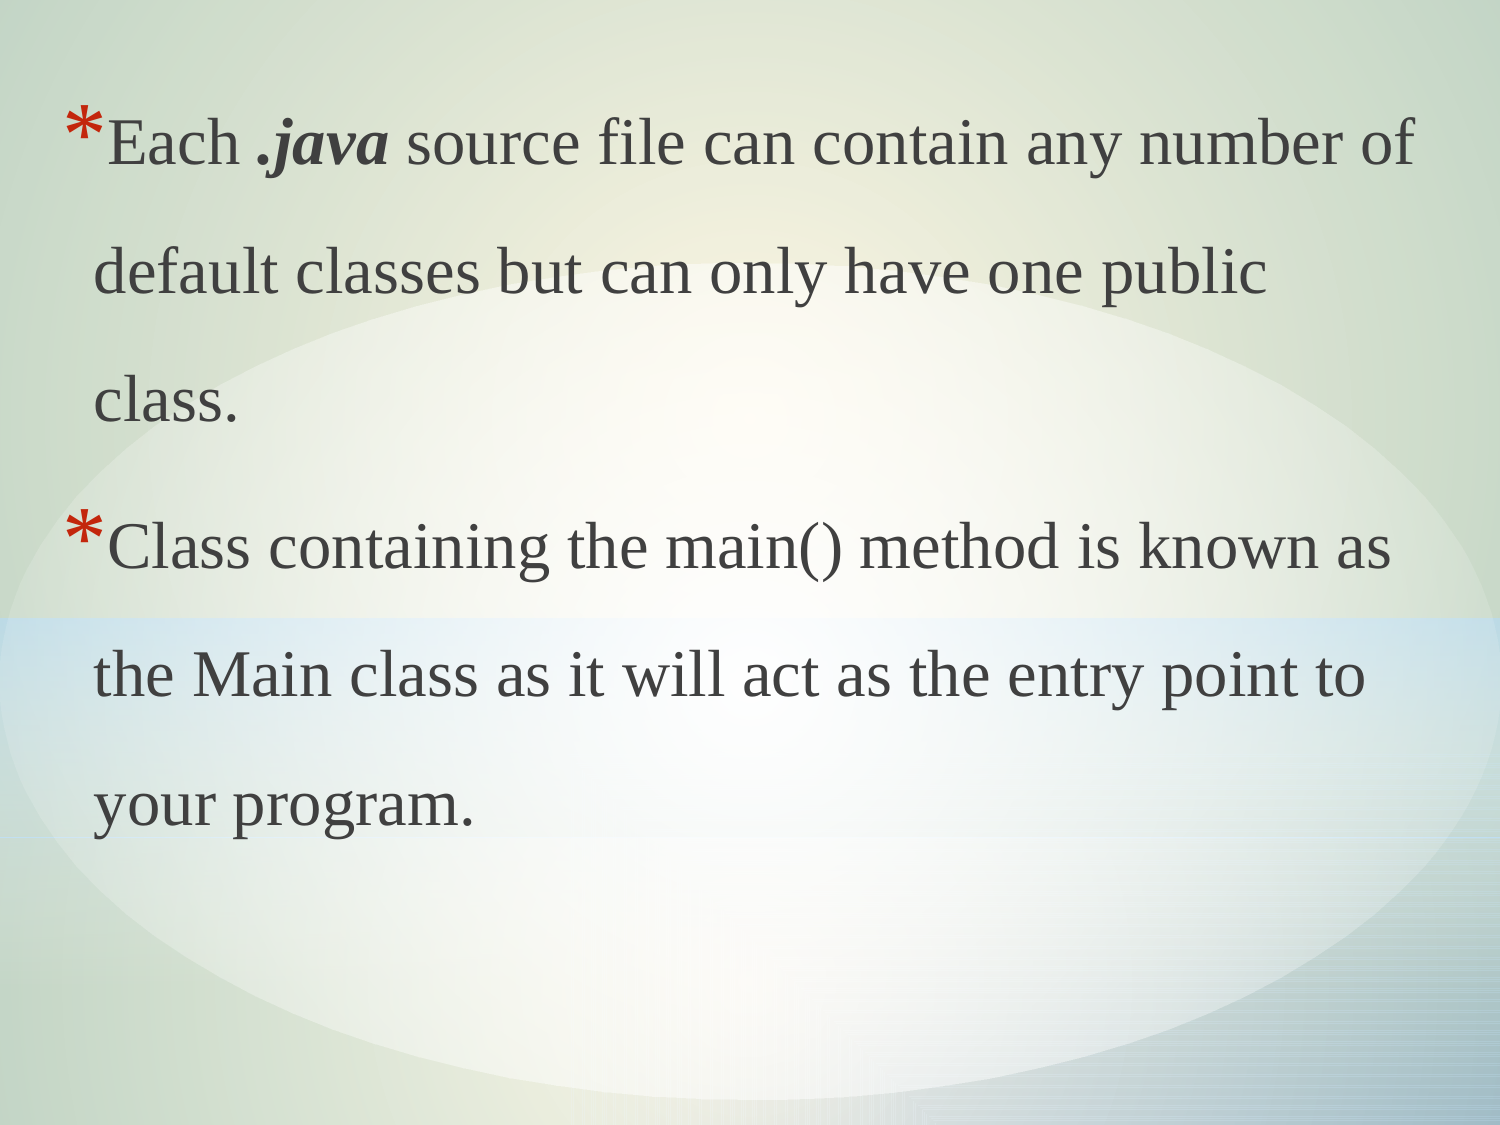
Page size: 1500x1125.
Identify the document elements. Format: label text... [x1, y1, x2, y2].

list Each .java source file can contain any number of default classes but can only have one public class. Class containing the main() method is known as the Main class as it will act as the entry point to your program. [41, 42, 1436, 1059]
